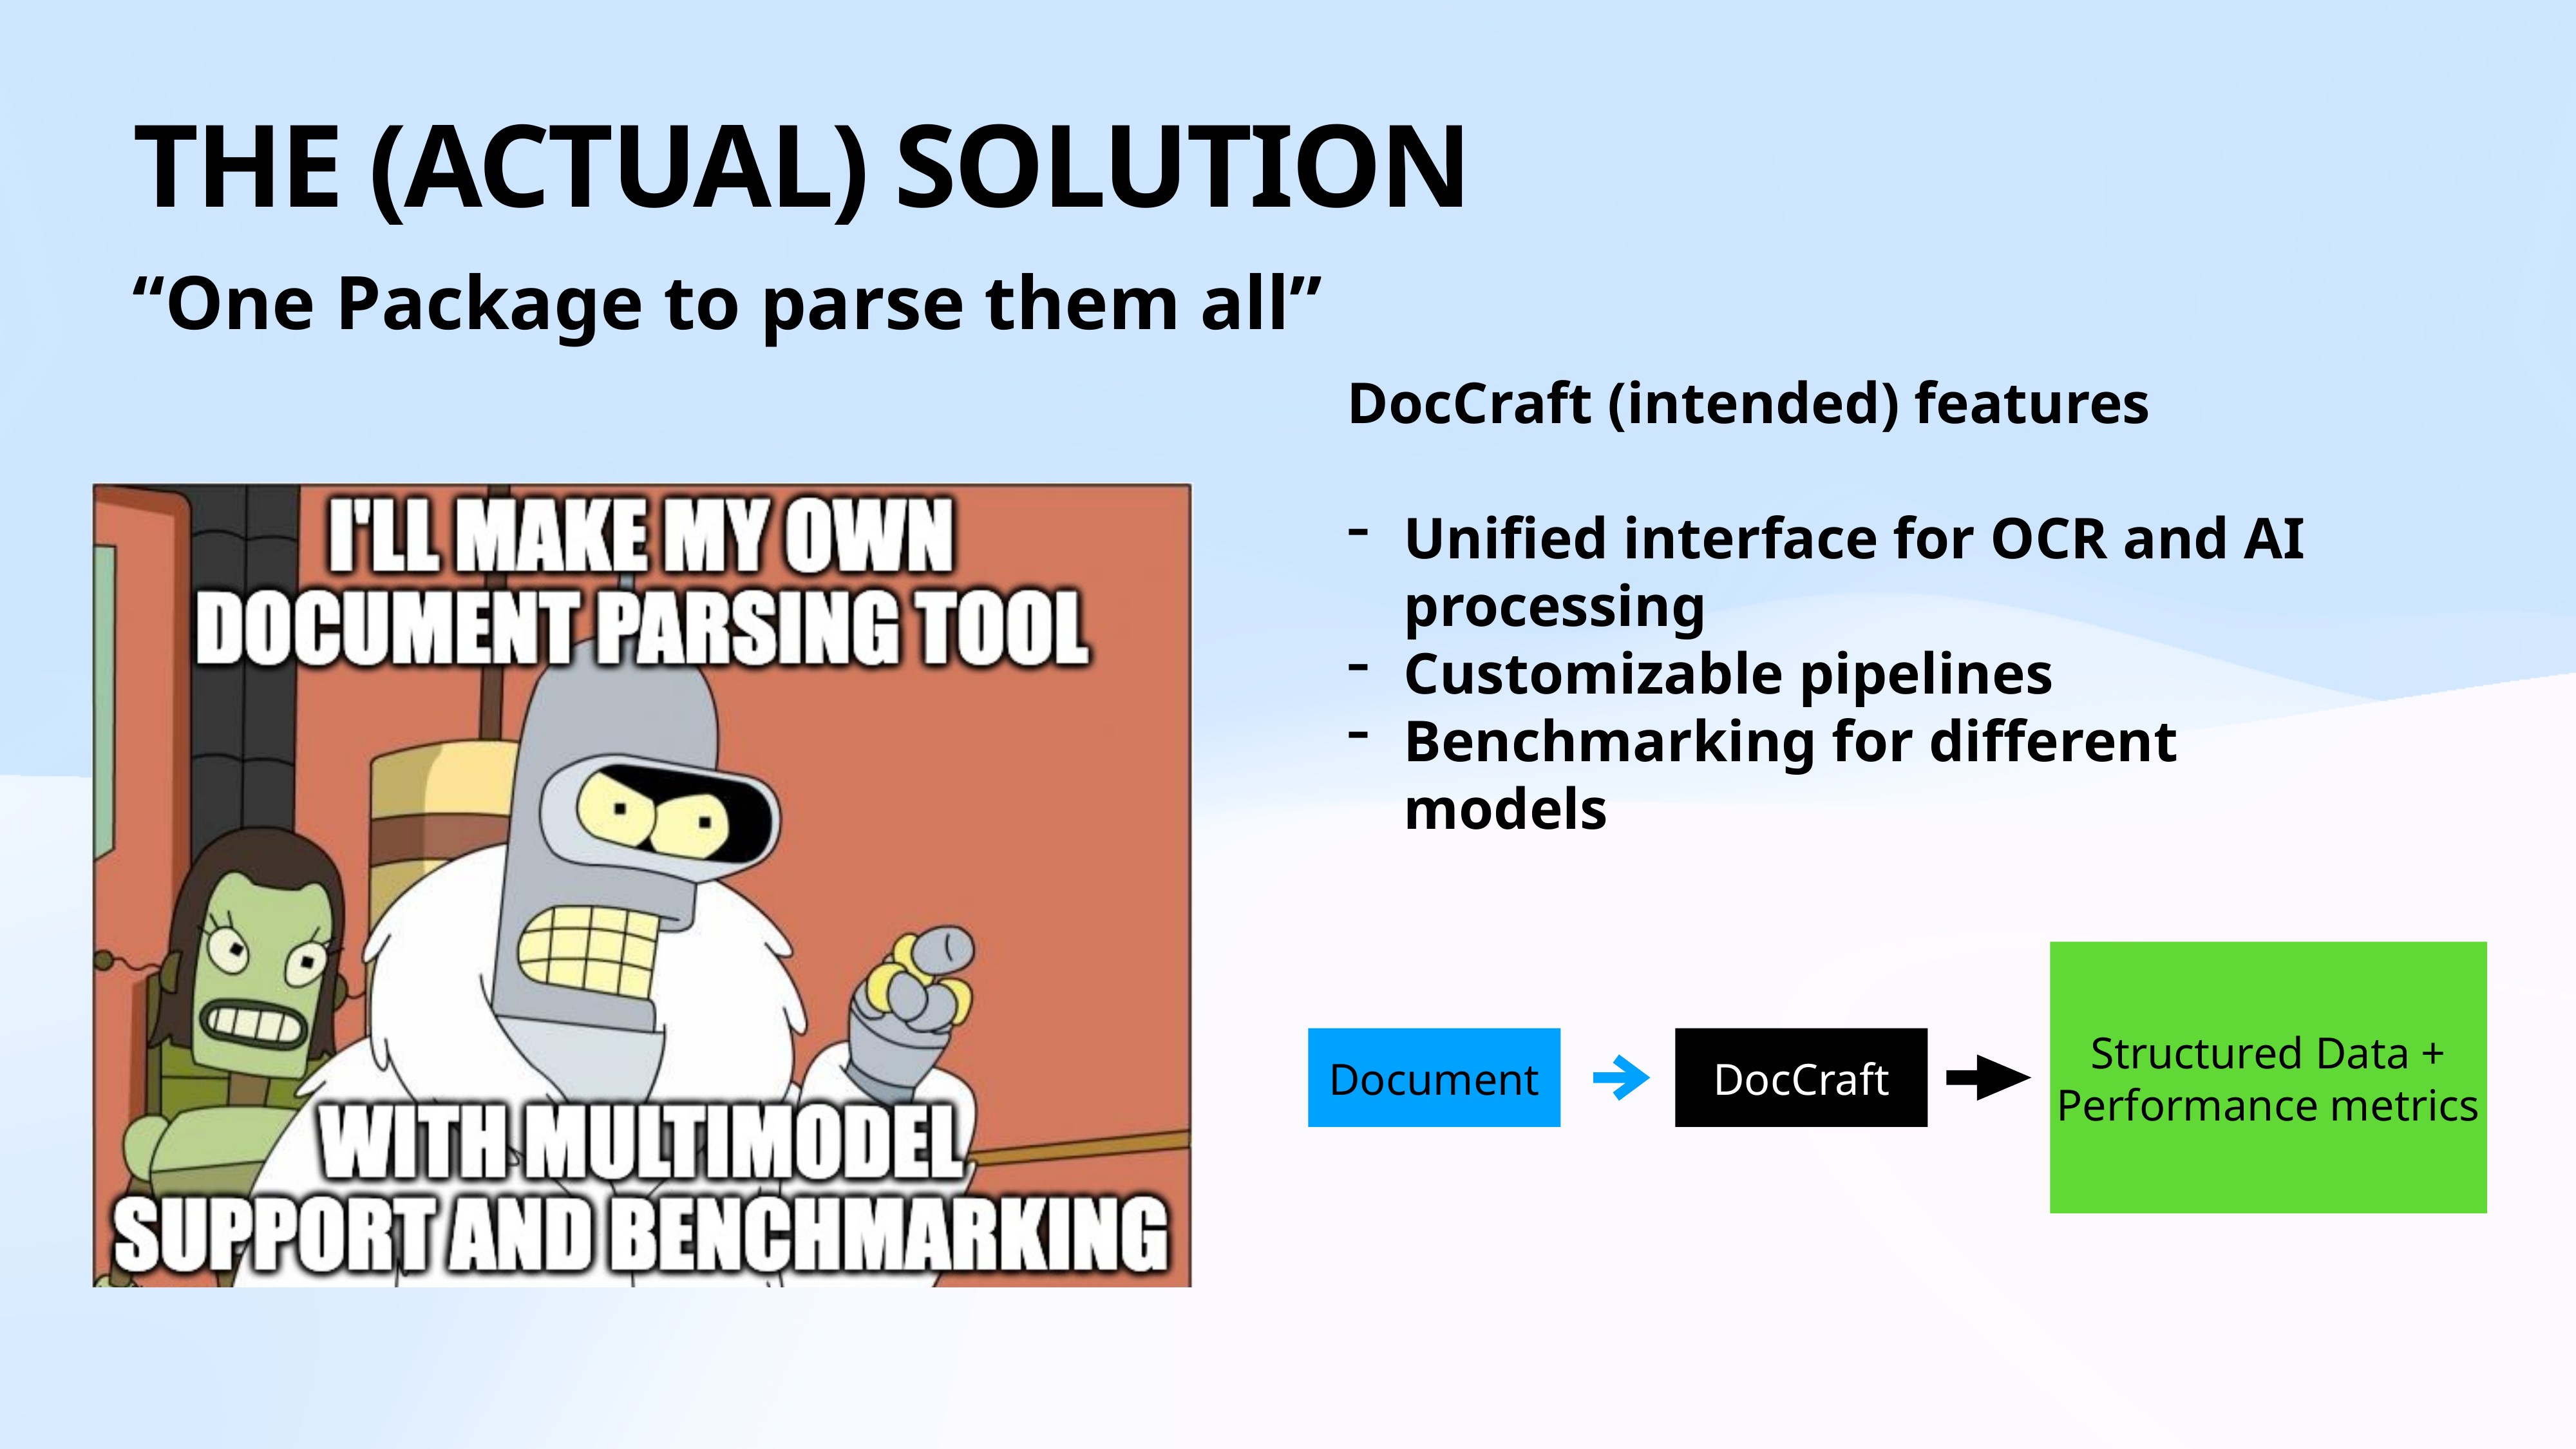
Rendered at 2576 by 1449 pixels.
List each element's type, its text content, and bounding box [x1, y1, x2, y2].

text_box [1674, 1028, 1928, 1128]
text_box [2050, 942, 2488, 1214]
text_box [1946, 1054, 2032, 1101]
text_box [1307, 1028, 1561, 1128]
picture [0, 0, 2576, 1449]
text_box DocCraft (intended) features Unified interface for OCR and AI processing Customizable pipelines Benchmarking for different models [1341, 361, 2359, 846]
list “One Package to parse them all” [127, 250, 2449, 350]
title THE (ACTUAL) SOLUTION [127, 113, 2449, 250]
text_box [1593, 1054, 1651, 1101]
